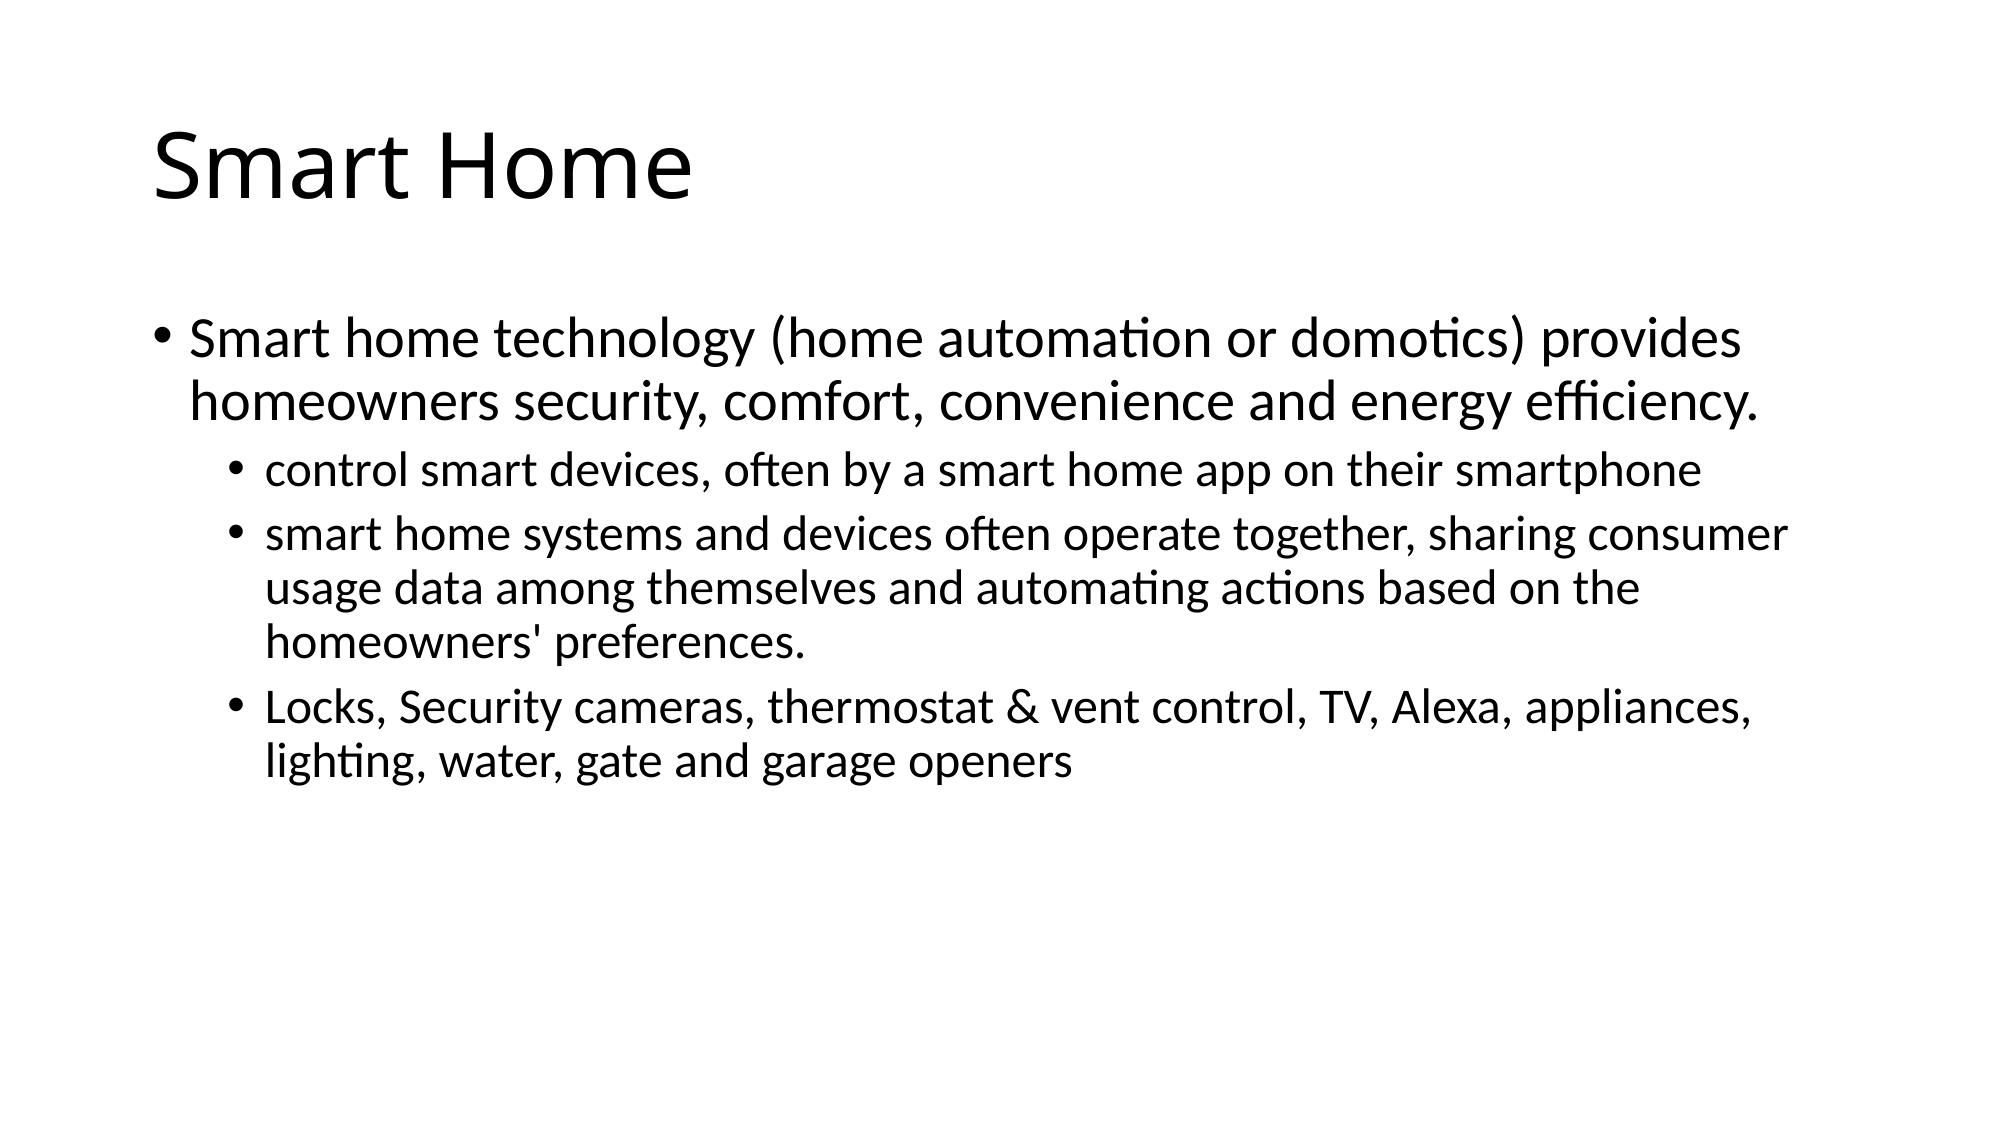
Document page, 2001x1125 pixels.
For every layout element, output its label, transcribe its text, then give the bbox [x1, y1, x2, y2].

title Smart Home [137, 59, 1863, 278]
list Smart home technology (home automation or domotics) provides homeowners security, comfort, convenience and energy efficiency. control smart devices, often by a smart home app on their smartphone smart home systems and devices often operate together, sharing consumer usage data among themselves and automating actions based on the homeowners' preferences. Locks, Security cameras, thermostat & vent control, TV, Alexa, appliances, lighting, water, gate and garage openers [137, 299, 1863, 1014]
